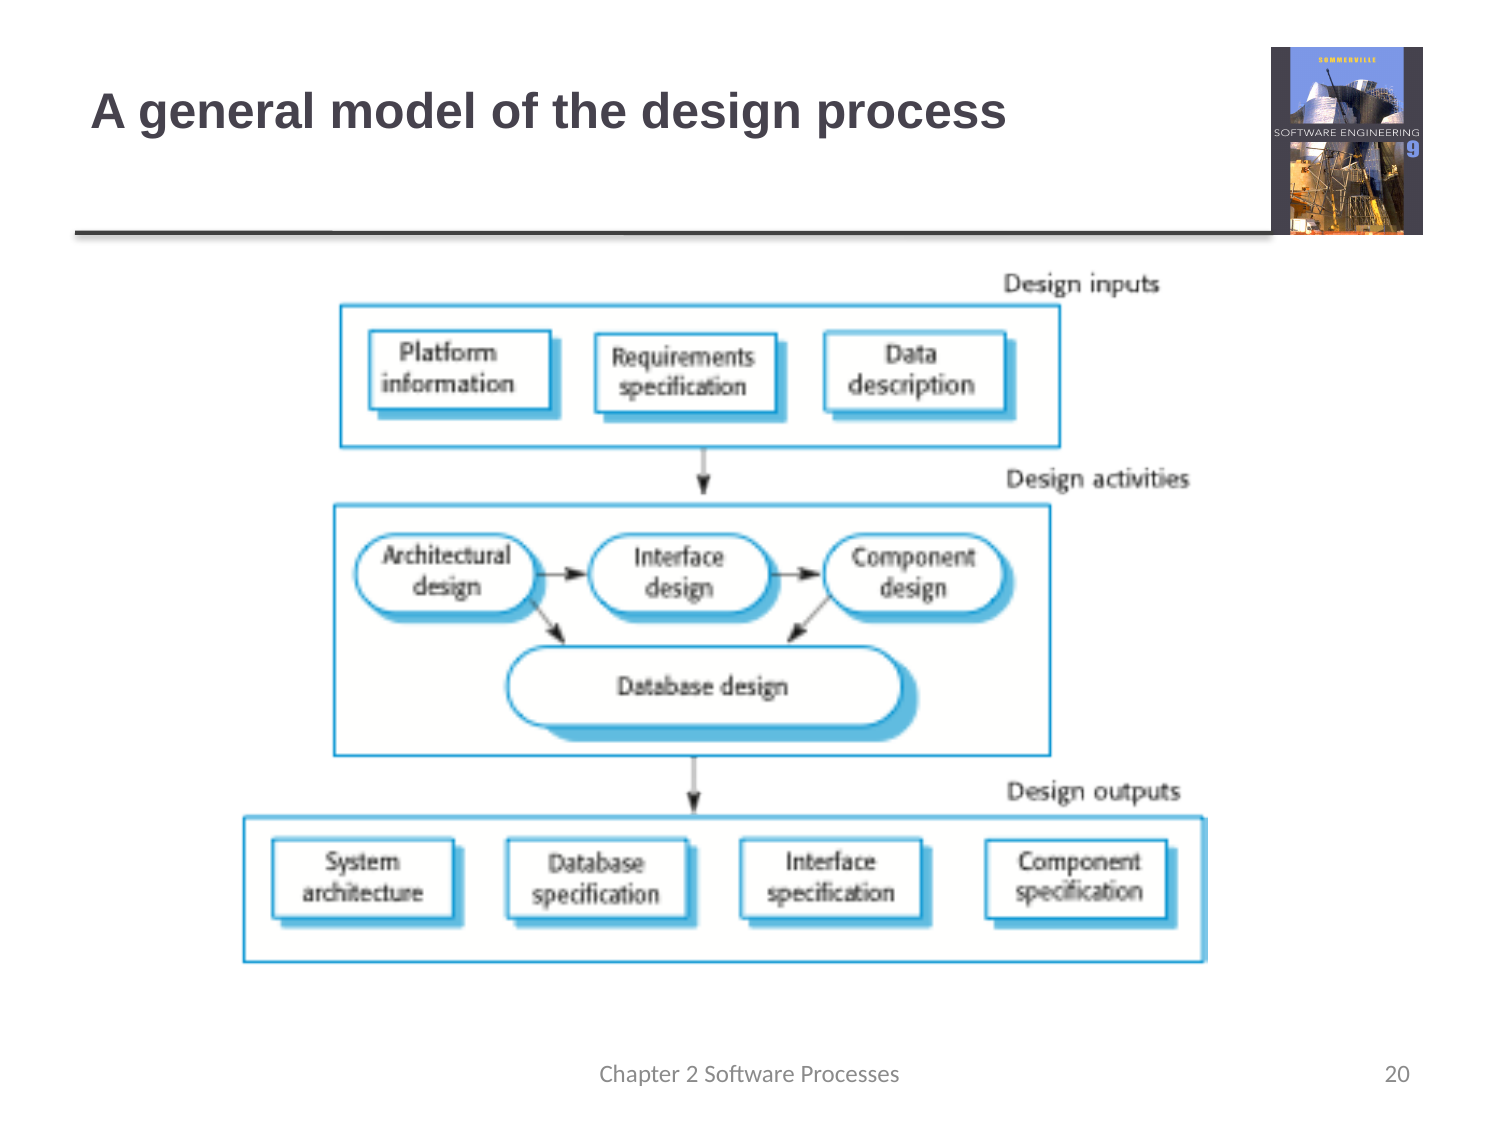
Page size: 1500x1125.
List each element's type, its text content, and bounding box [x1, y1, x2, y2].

footer Chapter 2 Software Processes [512, 1042, 988, 1103]
title A general model of the design process [74, 44, 1272, 233]
picture [239, 268, 1208, 968]
slide_number 20 [1074, 1042, 1425, 1103]
picture [1272, 47, 1423, 235]
